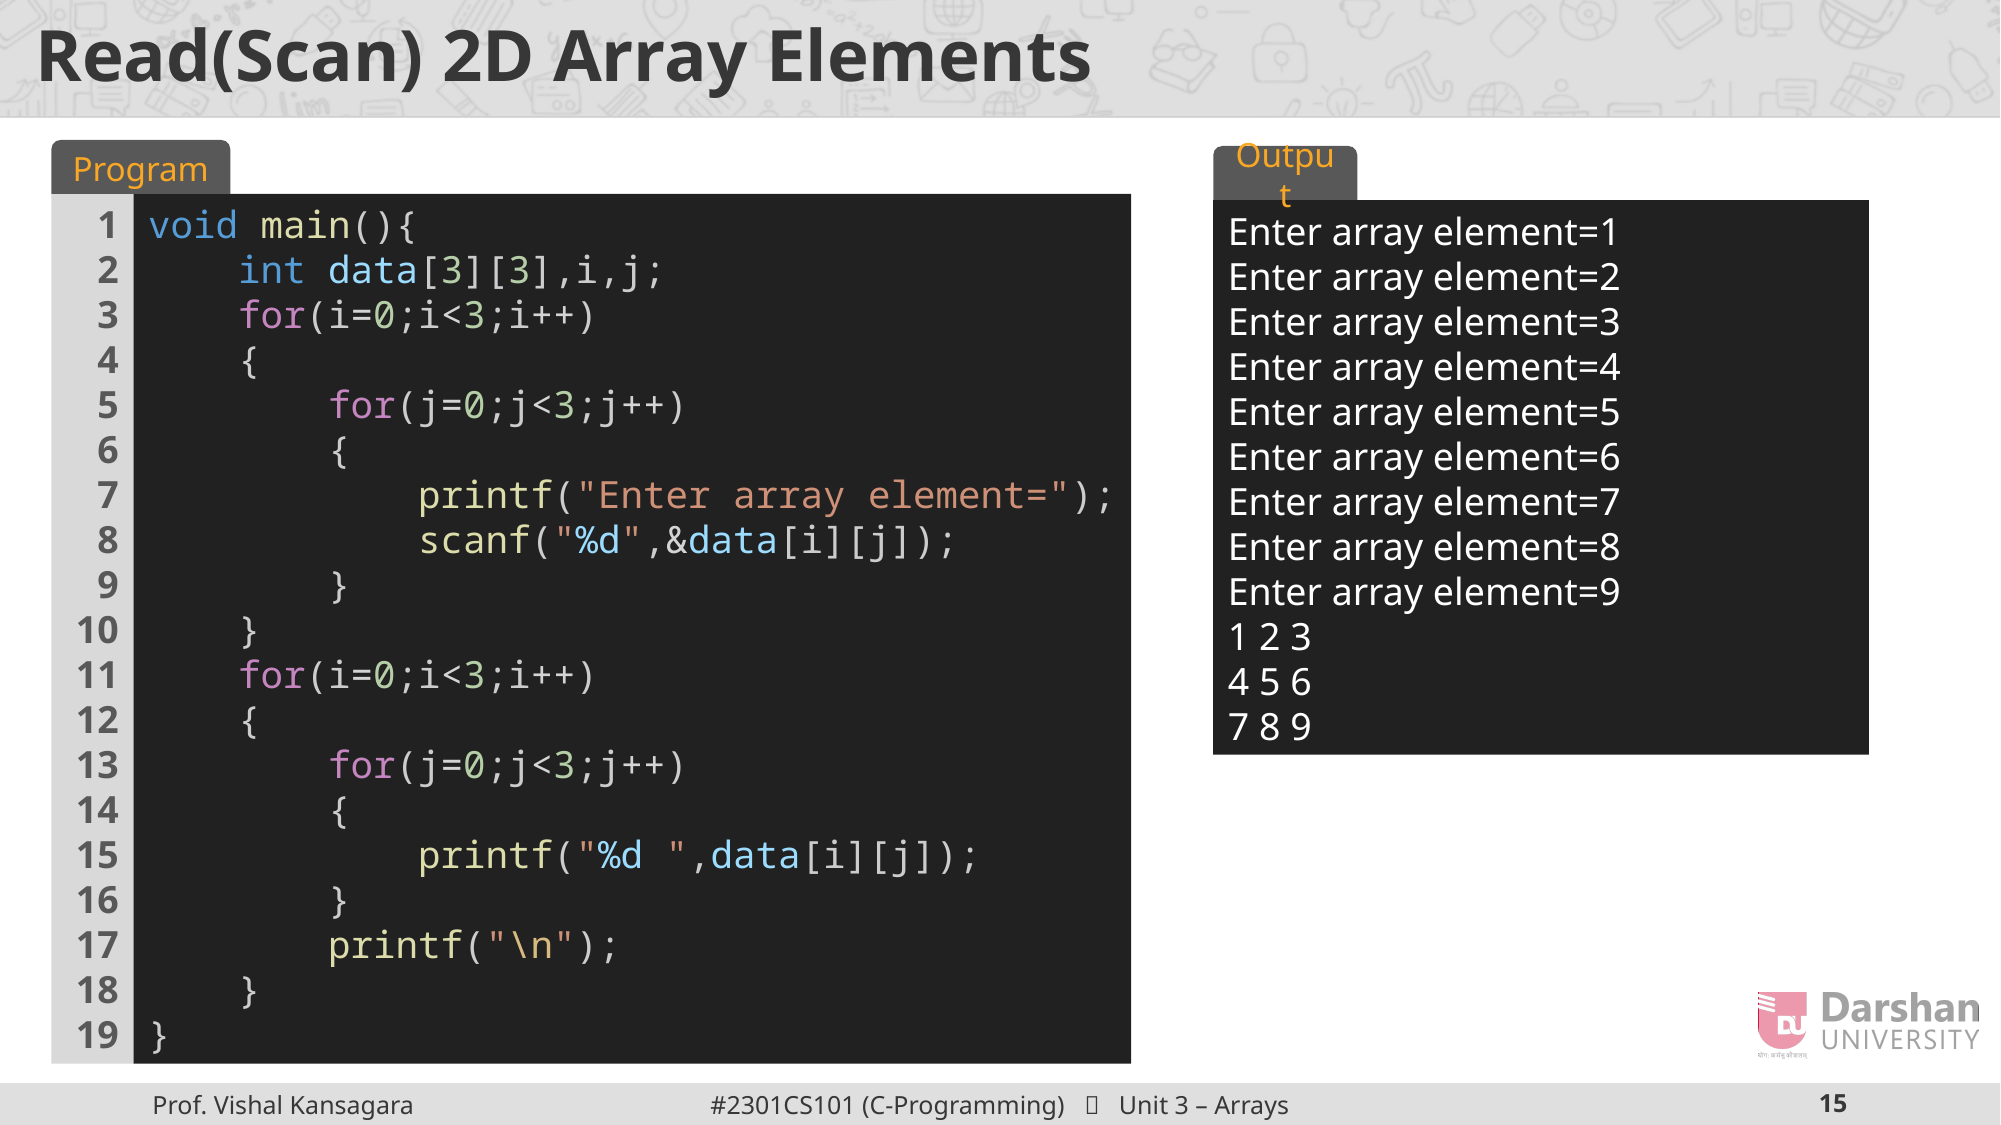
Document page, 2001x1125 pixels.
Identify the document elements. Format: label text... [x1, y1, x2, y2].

text_box Output [1212, 144, 1359, 201]
text_box 1 2 3 4 5 6 7 8 9 10 11 12 13 14 15 16 17 18 19 [51, 195, 134, 1064]
text_box 17 18 19 20 21 22 23 [1758, 992, 1979, 1059]
text_box Program [50, 138, 232, 195]
title Read(Scan) 2D Array Elements [0, 0, 2000, 117]
text_box void main(){ int data[3][3],i,j; for(i=0;i<3;i++) { for(j=0;j<3;j++) { printf("Enter array element="); scanf("%d",&data[i][j]); } } for(i=0;i<3;i++) { for(j=0;j<3;j++) { printf("%d ",data[i][j]); } printf("\n"); } } [134, 193, 1132, 1064]
text_box Enter array element=1 Enter array element=2 Enter array element=3 Enter array element=4 Enter array element=5 Enter array element=6 Enter array element=7 Enter array element=8 Enter array element=9 1 2 3 4 5 6 7 8 9 [1213, 200, 1869, 755]
